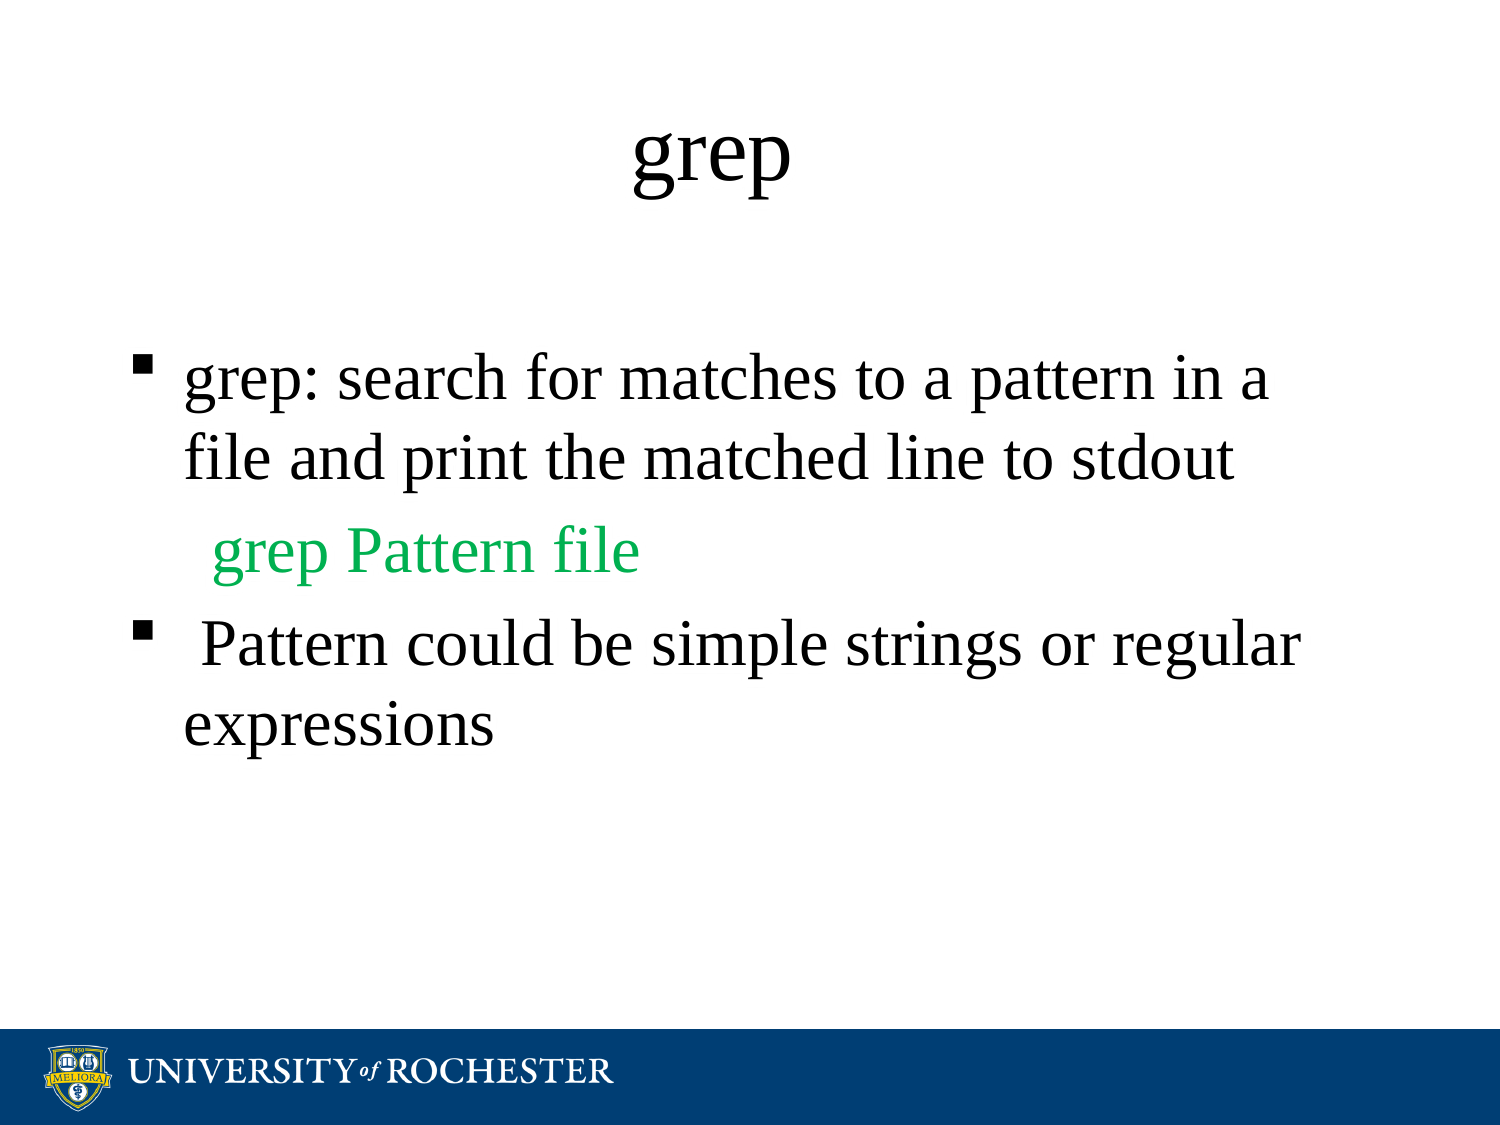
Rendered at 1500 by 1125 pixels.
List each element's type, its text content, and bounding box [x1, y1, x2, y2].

picture [0, 1029, 1500, 1125]
list grep: search for matches to a pattern in a file and print the matched line to stdout grep Pattern file Pattern could be simple strings or regular expressions [112, 324, 1388, 1001]
title grep [112, 74, 1313, 213]
